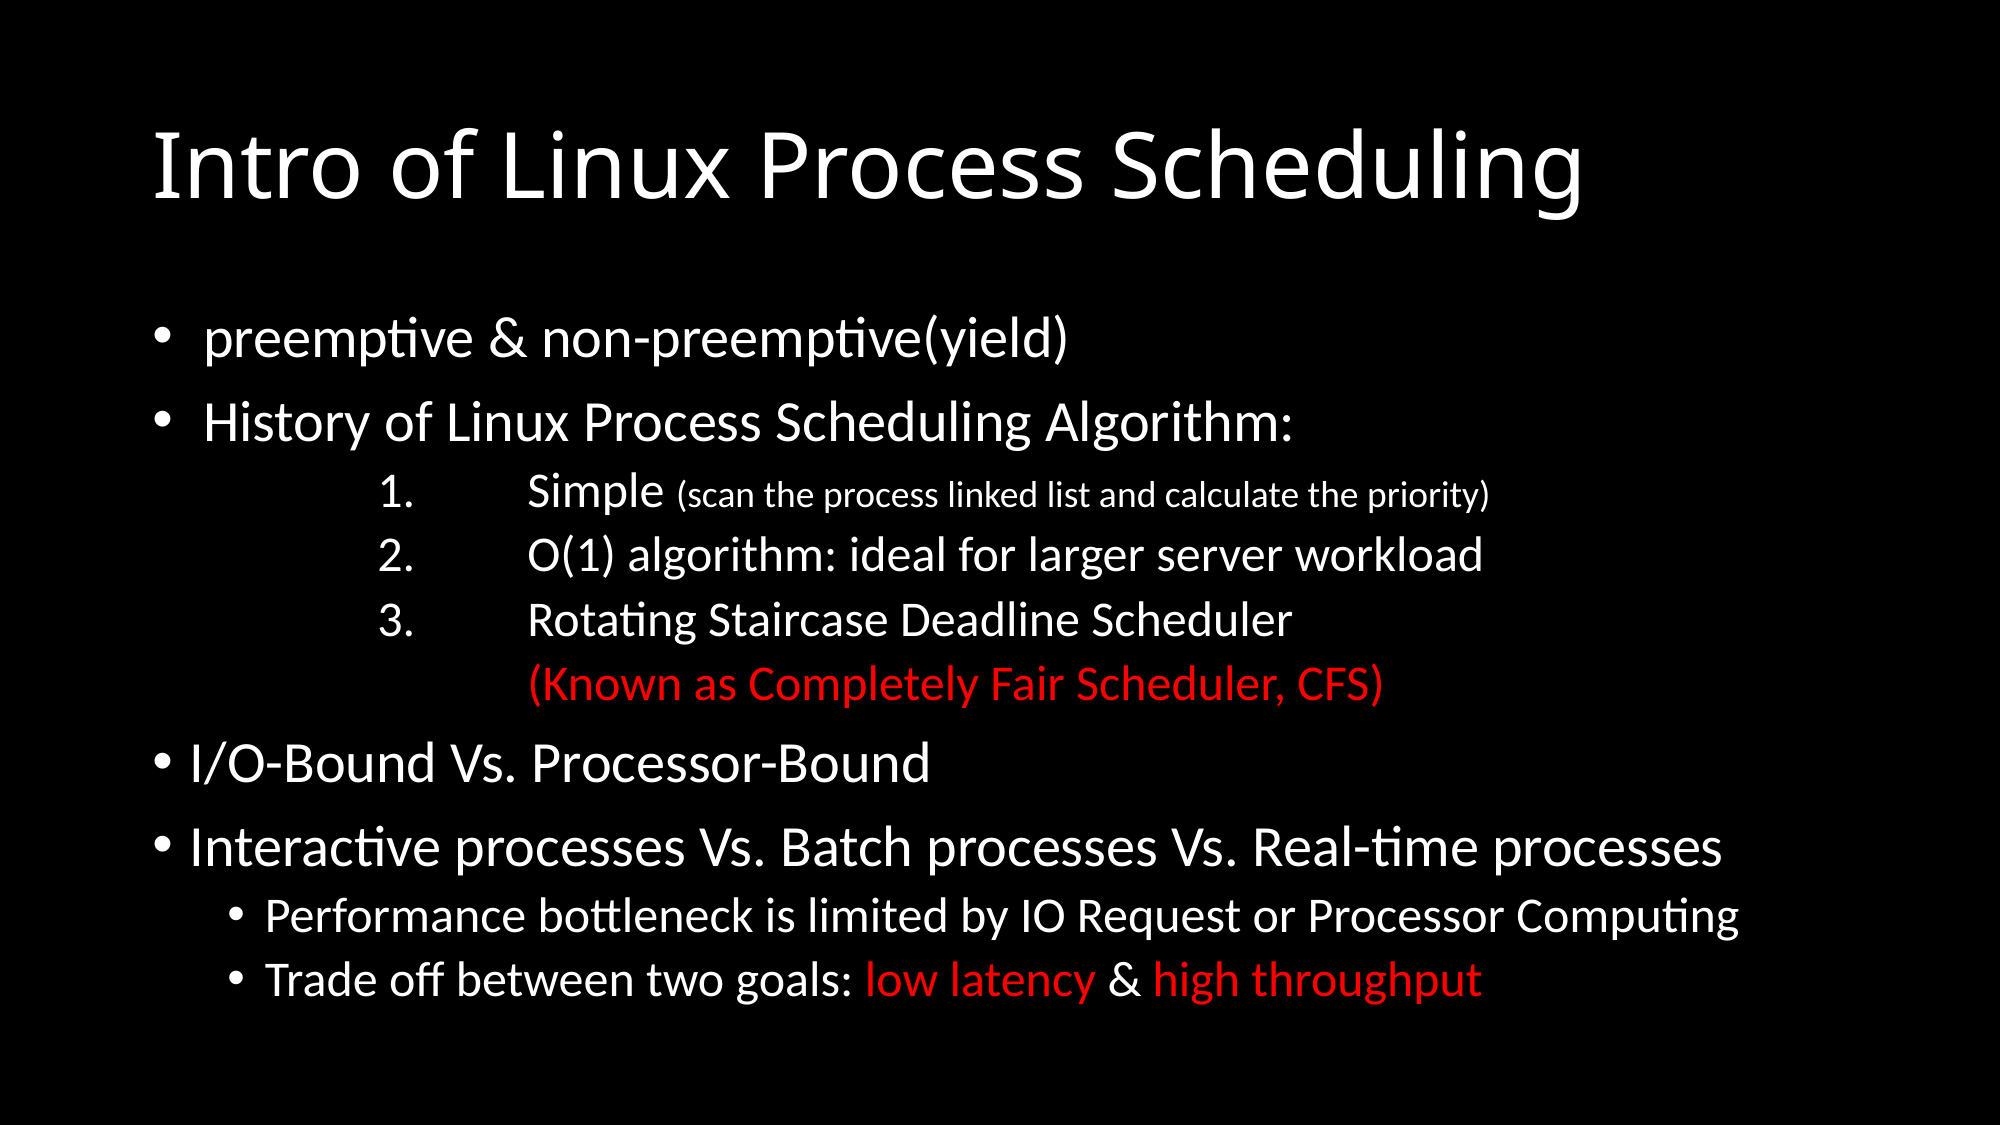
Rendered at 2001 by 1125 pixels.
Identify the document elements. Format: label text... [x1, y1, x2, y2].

title Intro of Linux Process Scheduling [137, 59, 1863, 278]
list preemptive & non-preemptive(yield) History of Linux Process Scheduling Algorithm: 1. Simple (scan the process linked list and calculate the priority) 2. O(1) algorithm: ideal for larger server workload 3. Rotating Staircase Deadline Scheduler (Known as Completely Fair Scheduler, CFS) I/O-Bound Vs. Processor-Bound Interactive processes Vs. Batch processes Vs. Real-time processes Performance bottleneck is limited by IO Request or Processor Computing Trade off between two goals: low latency & high throughput [137, 299, 1863, 1072]
